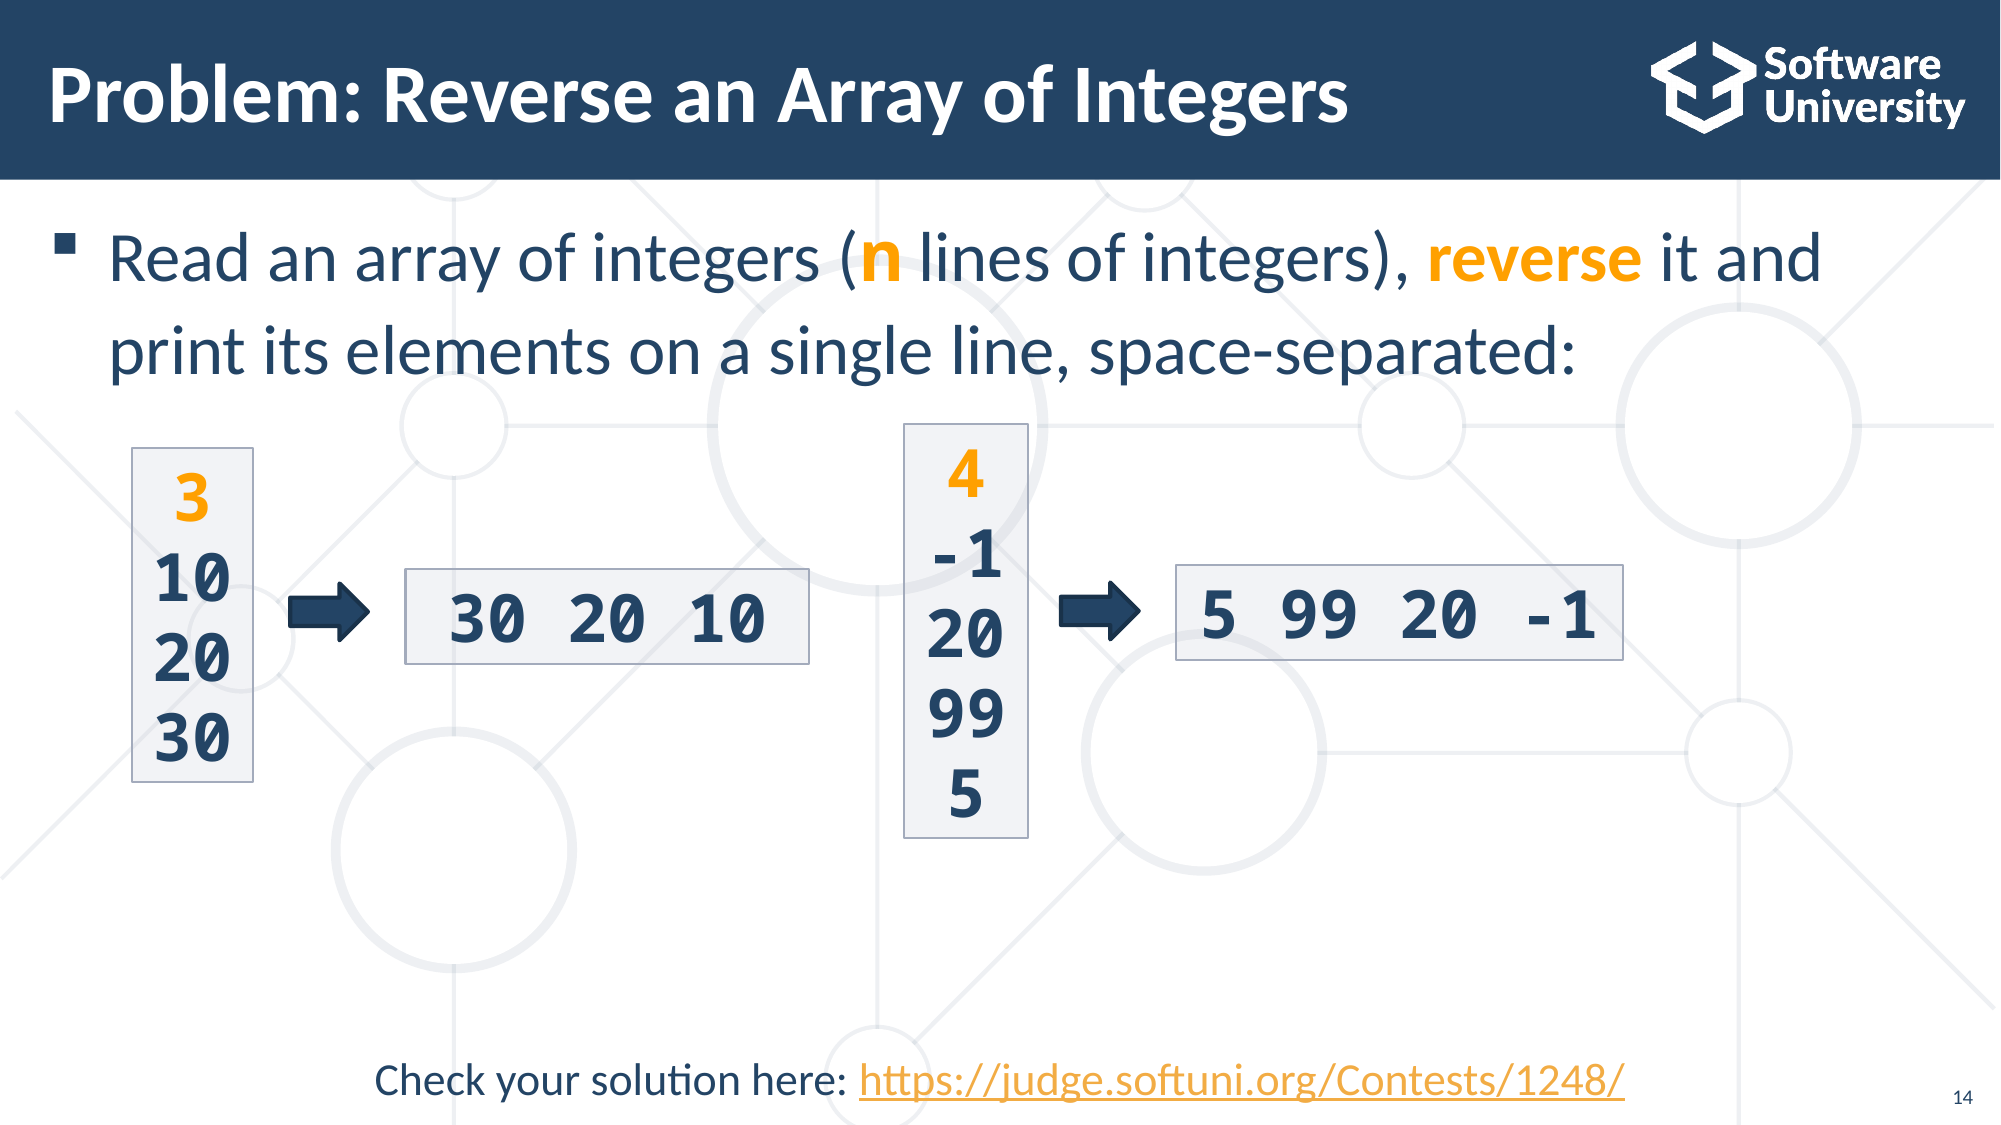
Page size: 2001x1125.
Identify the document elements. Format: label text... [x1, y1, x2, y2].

text_box Check your solution here: https://judge.softuni.org/Contests/1248/ [131, 1041, 1869, 1112]
text_box 4 -1 20 99 5 [903, 423, 1029, 839]
text_box [288, 581, 371, 643]
list Read an array of integers (n lines of integers), reverse it and print its elements on a single line, space-separated: [31, 196, 1970, 1104]
title Problem: Reverse an Array of Integers [31, 16, 1625, 162]
text_box [1058, 580, 1141, 642]
slide_number 14 [1927, 1067, 1989, 1117]
picture [1651, 41, 1966, 134]
text_box 5 99 20 -1 [1176, 564, 1624, 660]
text_box 30 20 10 [405, 568, 810, 664]
text_box 3 10 20 30 [132, 447, 253, 783]
